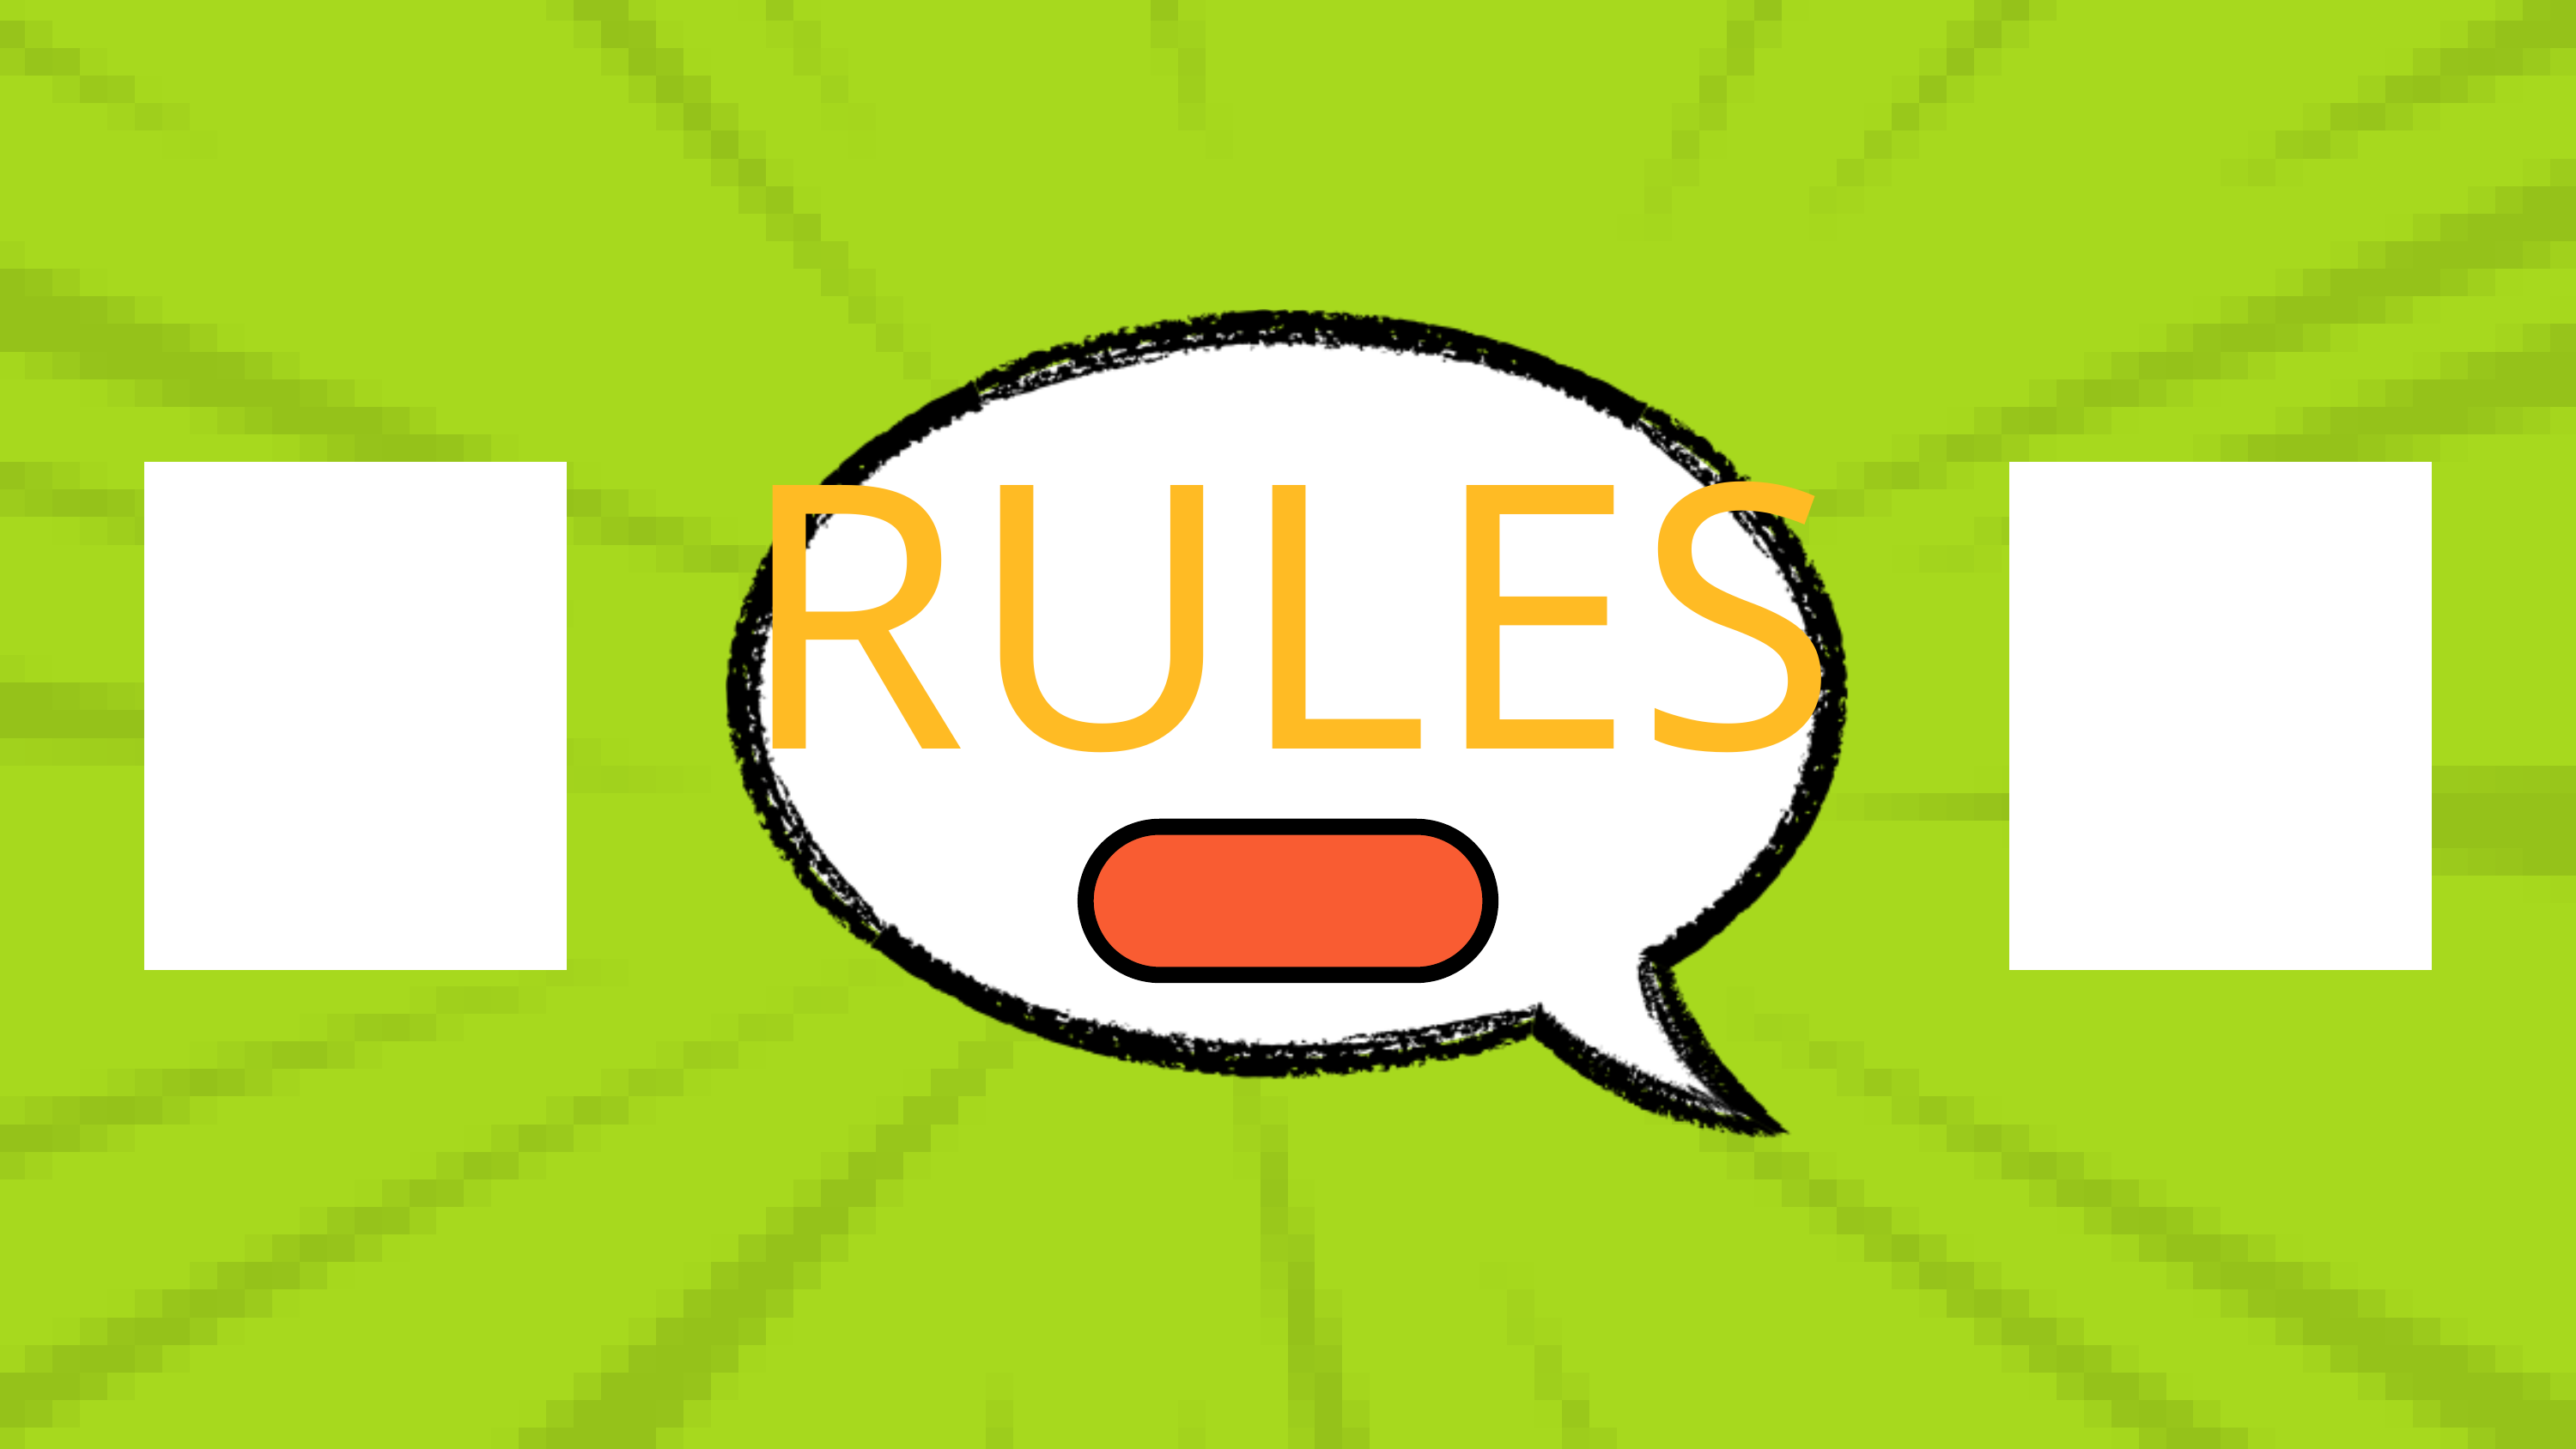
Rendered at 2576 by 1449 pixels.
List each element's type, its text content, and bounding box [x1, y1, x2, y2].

text_box [726, 823, 1850, 1140]
text_box [726, 309, 1850, 519]
text_box RULES [569, 519, 2005, 823]
text_box [0, 0, 2576, 1449]
picture [144, 462, 567, 971]
picture [2009, 462, 2432, 971]
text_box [1085, 826, 1491, 976]
